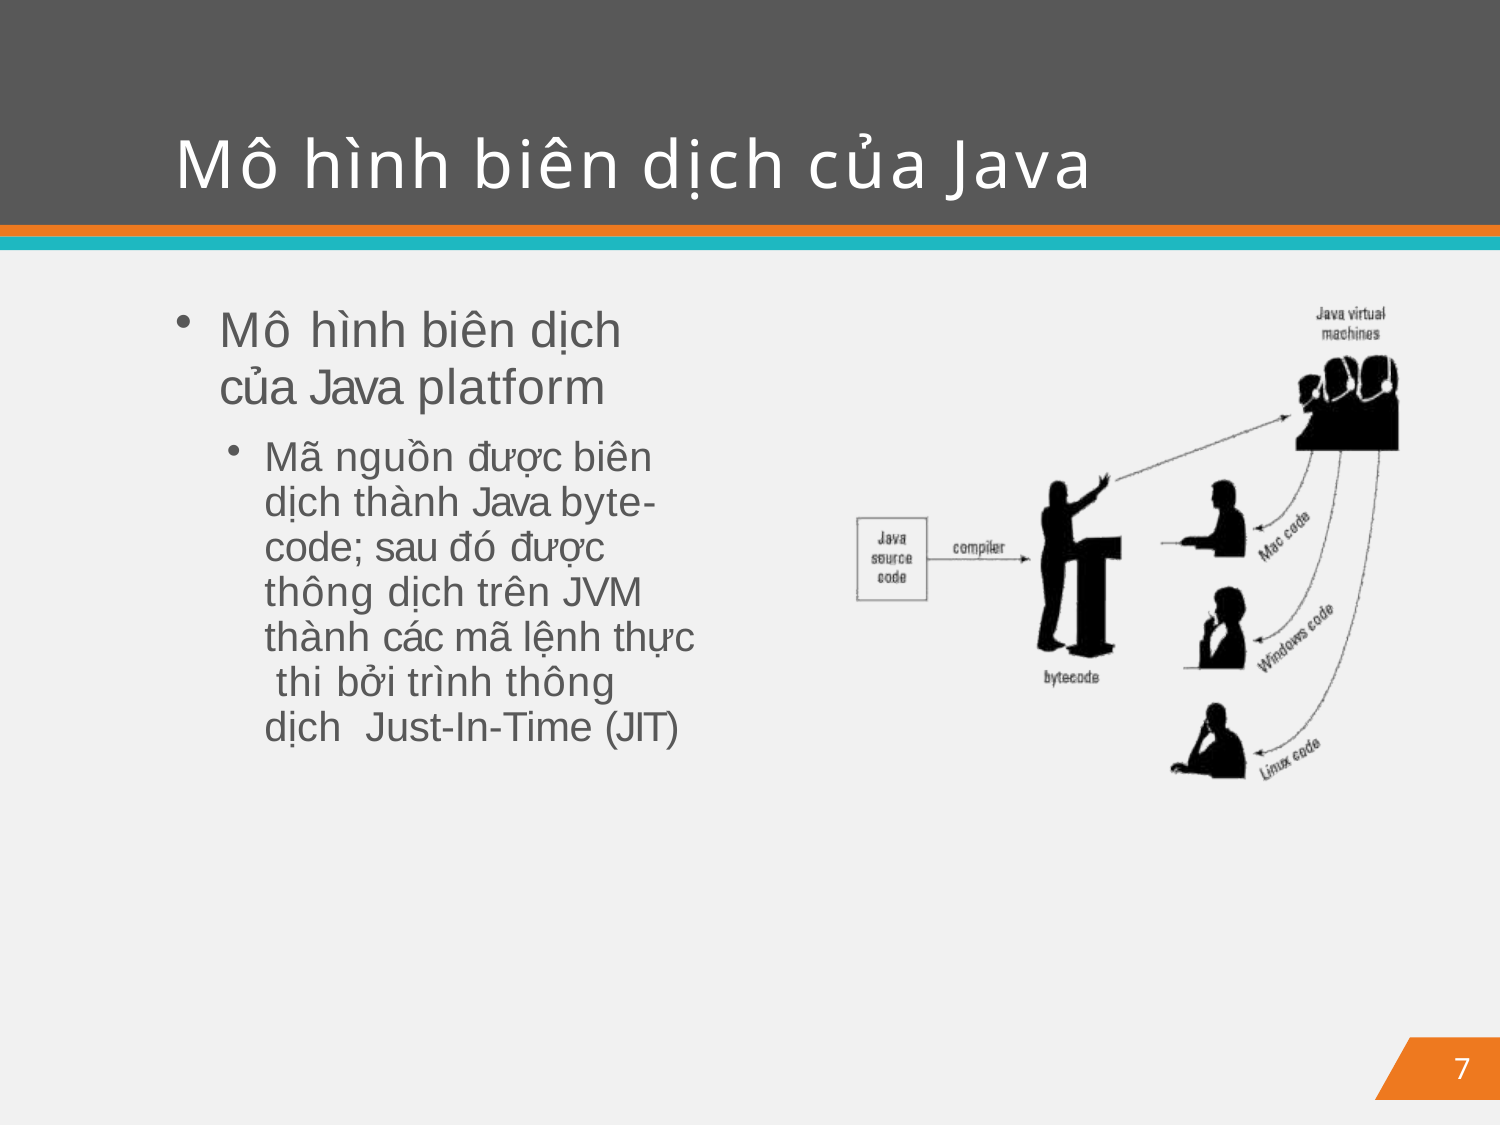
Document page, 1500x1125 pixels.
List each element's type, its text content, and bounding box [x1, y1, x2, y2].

text_box Mô hình biên dịch của Java platform Mã nguồn được biên dịch thành Java byte- code; sau đó được thông dịch trên JVM thành các mã lệnh thực thi bởi trình thông dịch Just-In-Time (JIT) [172, 298, 697, 751]
text_box 7 [1447, 1049, 1478, 1090]
text_box [849, 299, 1413, 788]
title Mô hình biên dịch của Java [172, 119, 1137, 310]
